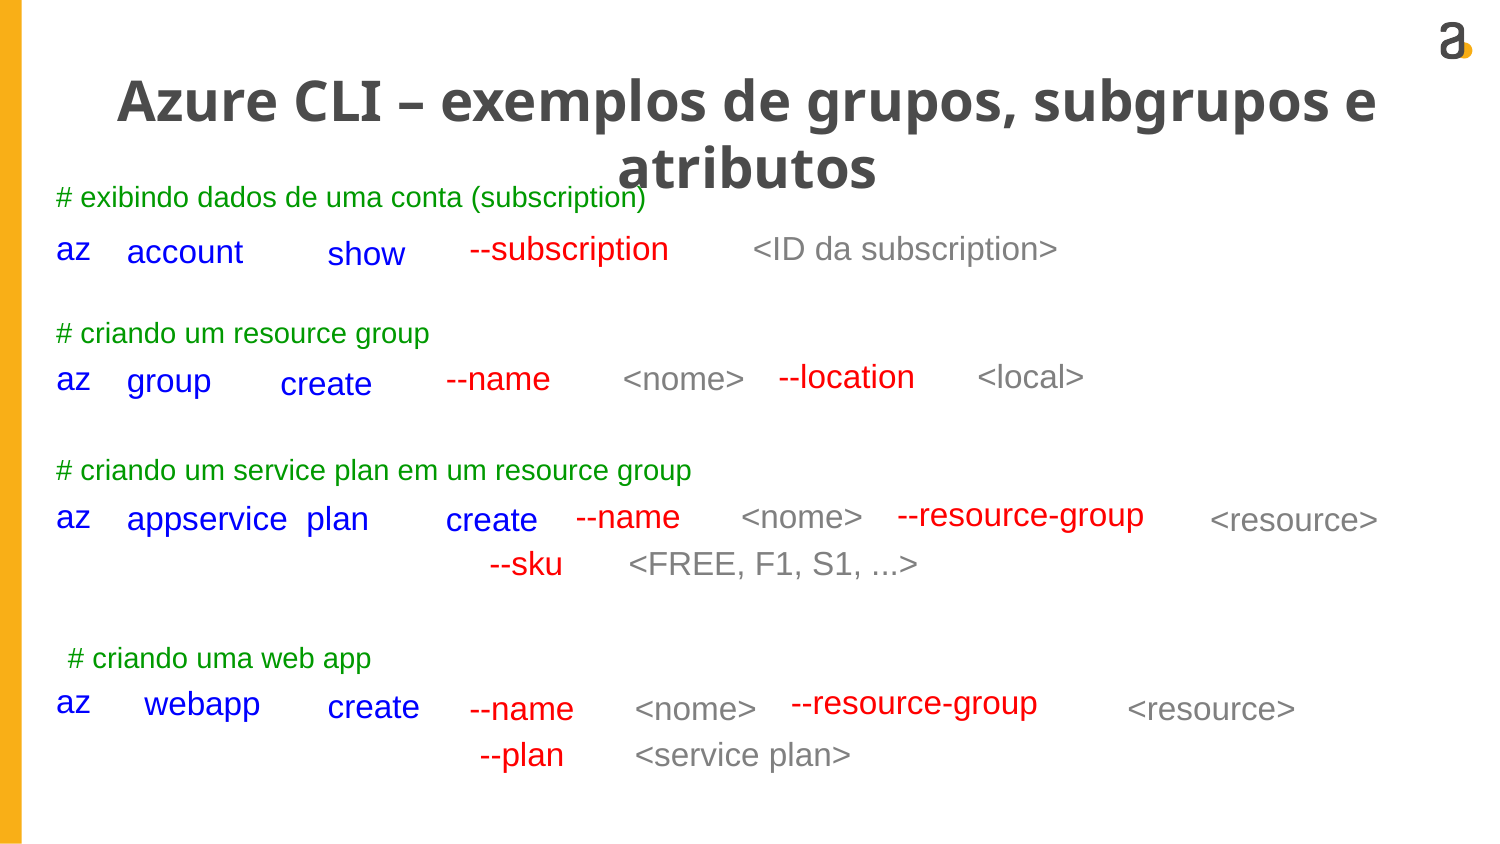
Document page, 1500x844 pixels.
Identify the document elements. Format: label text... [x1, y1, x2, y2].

text_box az [41, 221, 136, 275]
text_box <service plan> [620, 725, 914, 781]
text_box <nome> [608, 358, 845, 405]
picture [1431, 13, 1487, 68]
text_box --resource-group [776, 674, 1105, 729]
text_box --name [560, 494, 726, 543]
text_box # exibindo dados de uma conta (subscription) [41, 171, 833, 221]
text_box show [312, 224, 550, 280]
text_box Azure CLI – exemplos de grupos, subgrupos e atributos [55, 59, 1440, 206]
text_box # criando um resource group [41, 307, 833, 358]
text_box account [112, 222, 301, 278]
text_box --location [763, 348, 962, 403]
text_box <resource> [1195, 490, 1436, 546]
text_box --plan [464, 725, 610, 781]
text_box <ID da subscription> [738, 219, 1164, 275]
text_box az [41, 672, 129, 728]
text_box group [112, 358, 265, 407]
text_box --name [430, 358, 608, 405]
text_box az [41, 358, 112, 405]
text_box <nome> [726, 494, 882, 534]
text_box create [312, 682, 454, 733]
text_box create [265, 358, 502, 410]
text_box <local> [962, 348, 1128, 403]
text_box create [430, 494, 560, 546]
text_box appservice plan [112, 494, 430, 545]
text_box # criando uma web app [53, 632, 845, 682]
text_box --subscription [454, 221, 738, 275]
text_box <nome> [620, 682, 776, 725]
text_box --sku [474, 534, 612, 589]
text_box az [41, 494, 112, 543]
text_box --resource-group [882, 485, 1211, 541]
text_box <FREE, F1, S1, ...> [613, 534, 969, 589]
text_box <resource> [1112, 679, 1353, 735]
text_box webapp [129, 682, 312, 730]
text_box --name [454, 682, 620, 735]
text_box # criando um service plan em um resource group [41, 443, 883, 494]
text_box [0, 0, 22, 844]
